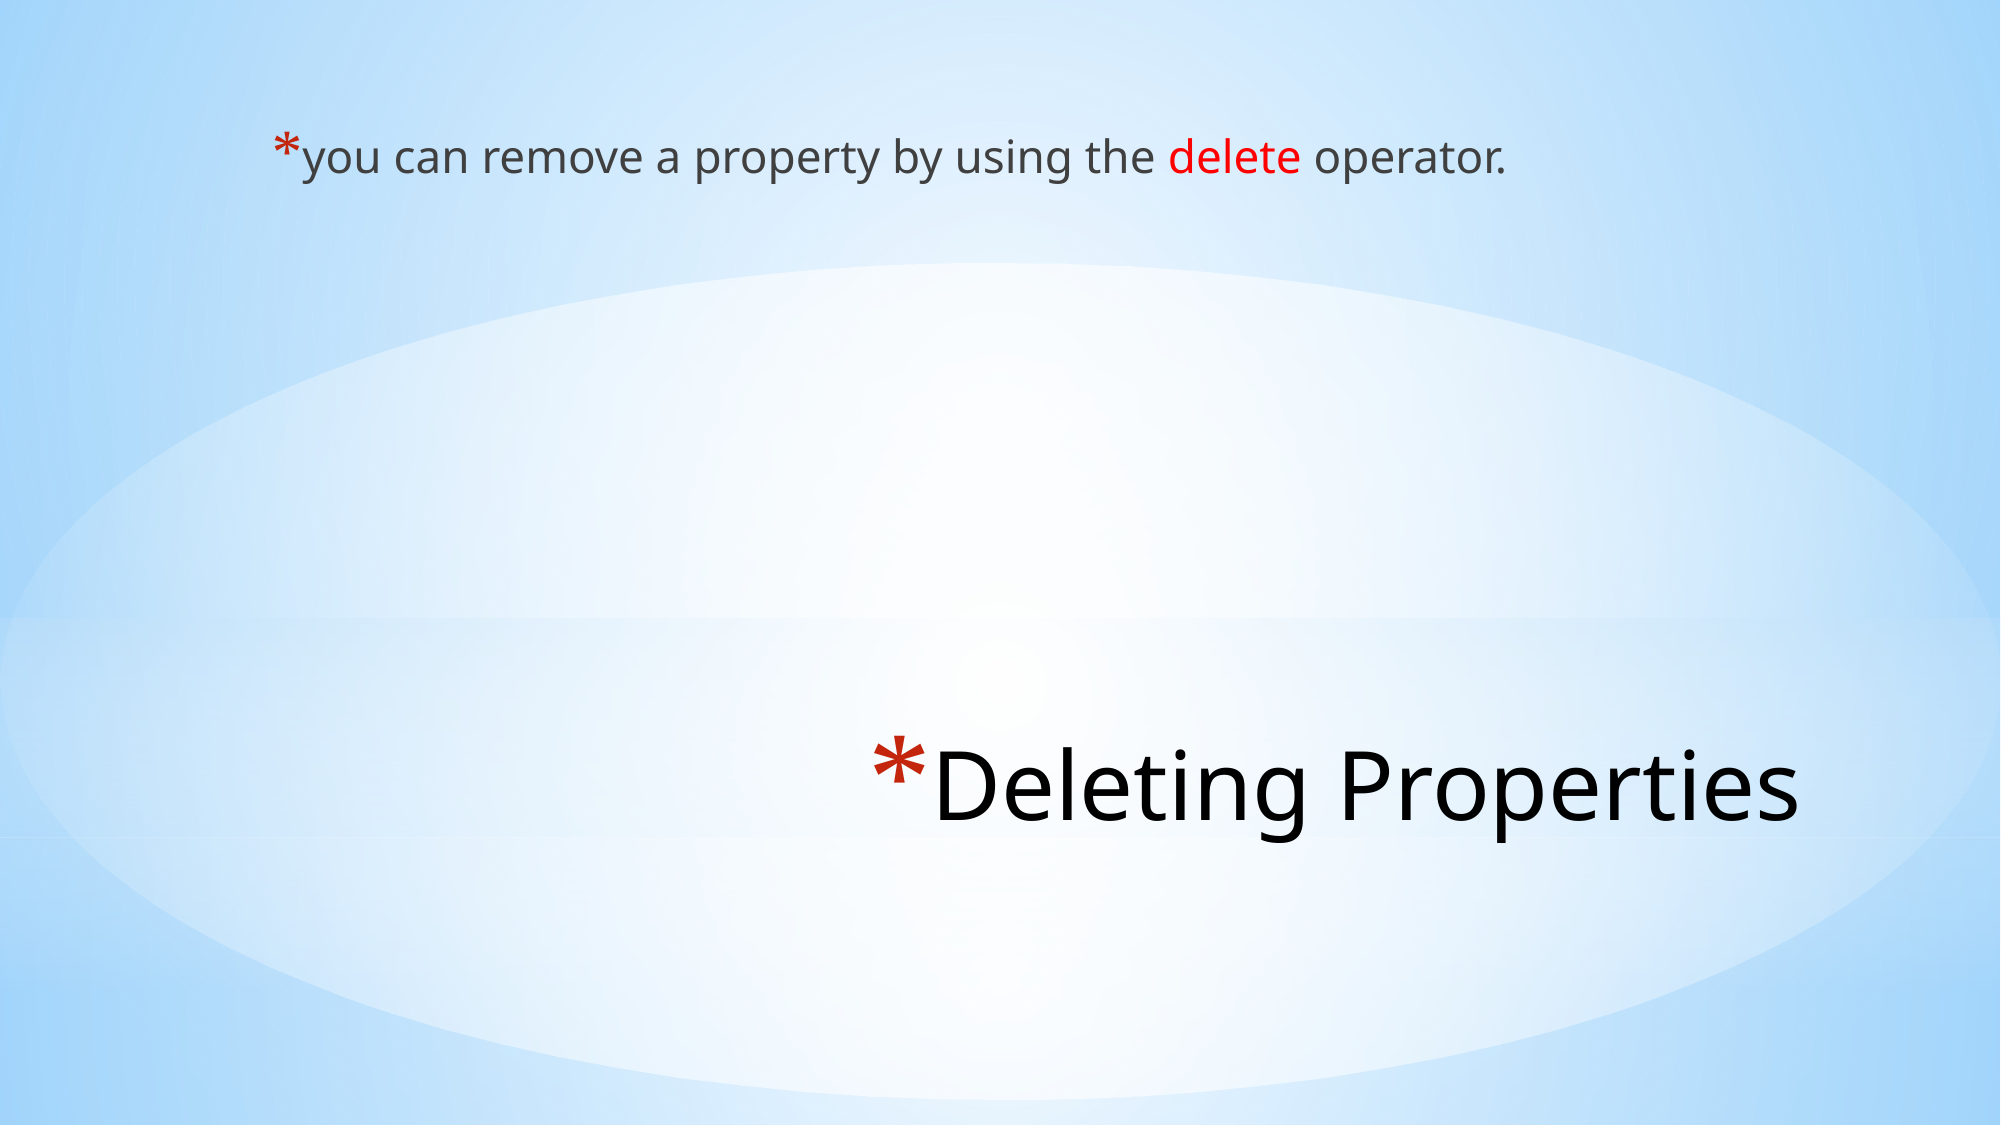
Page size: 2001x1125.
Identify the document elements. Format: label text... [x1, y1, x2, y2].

title Deleting Properties [392, 717, 1817, 905]
list you can remove a property by using the delete operator. [249, 120, 1650, 690]
